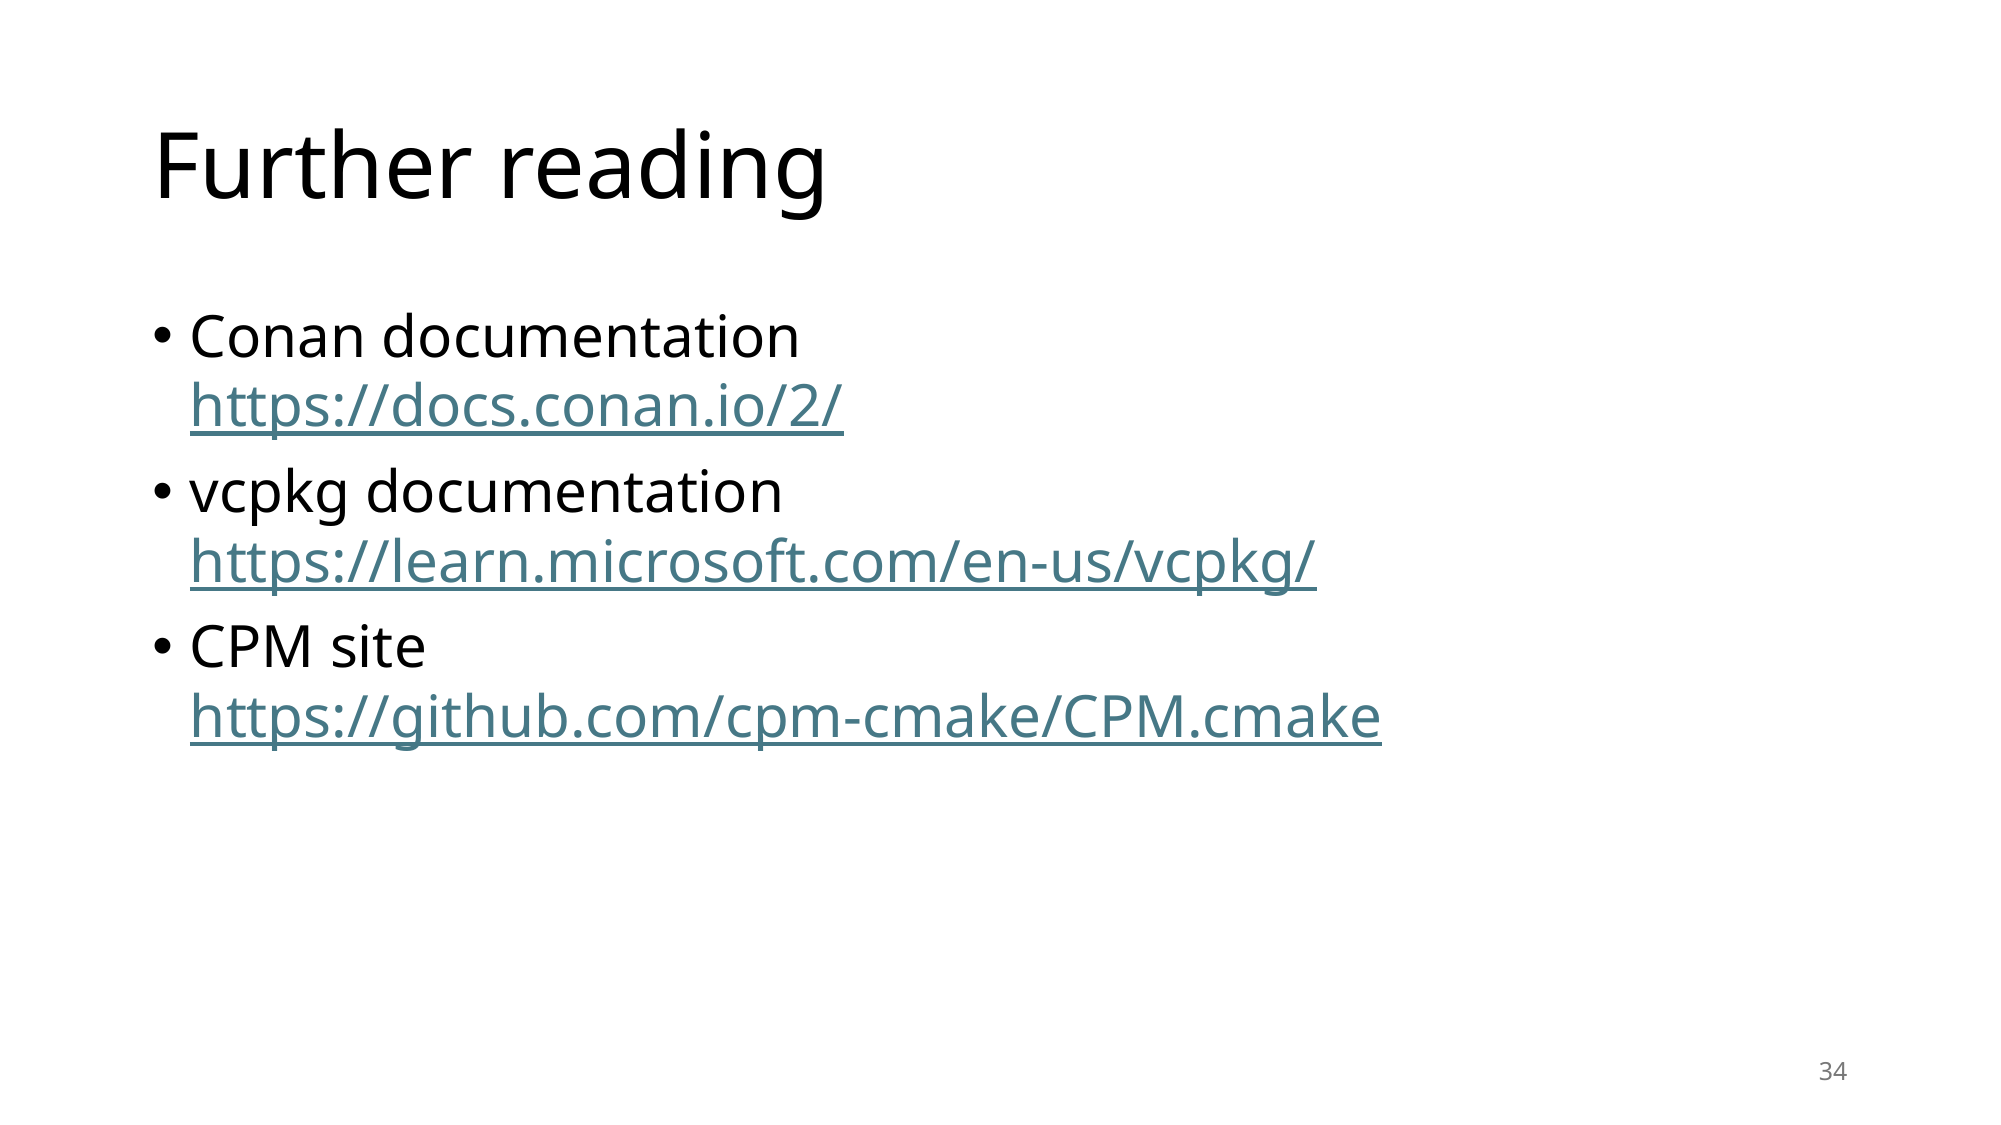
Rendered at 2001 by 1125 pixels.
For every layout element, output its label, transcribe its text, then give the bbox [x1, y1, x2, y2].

slide_number 34 [1412, 1042, 1863, 1103]
list Conan documentation https://docs.conan.io/2/ vcpkg documentation https://learn.microsoft.com/en-us/vcpkg/ CPM site https://github.com/cpm-cmake/CPM.cmake [137, 299, 1863, 1014]
title Further reading [137, 59, 1863, 278]
